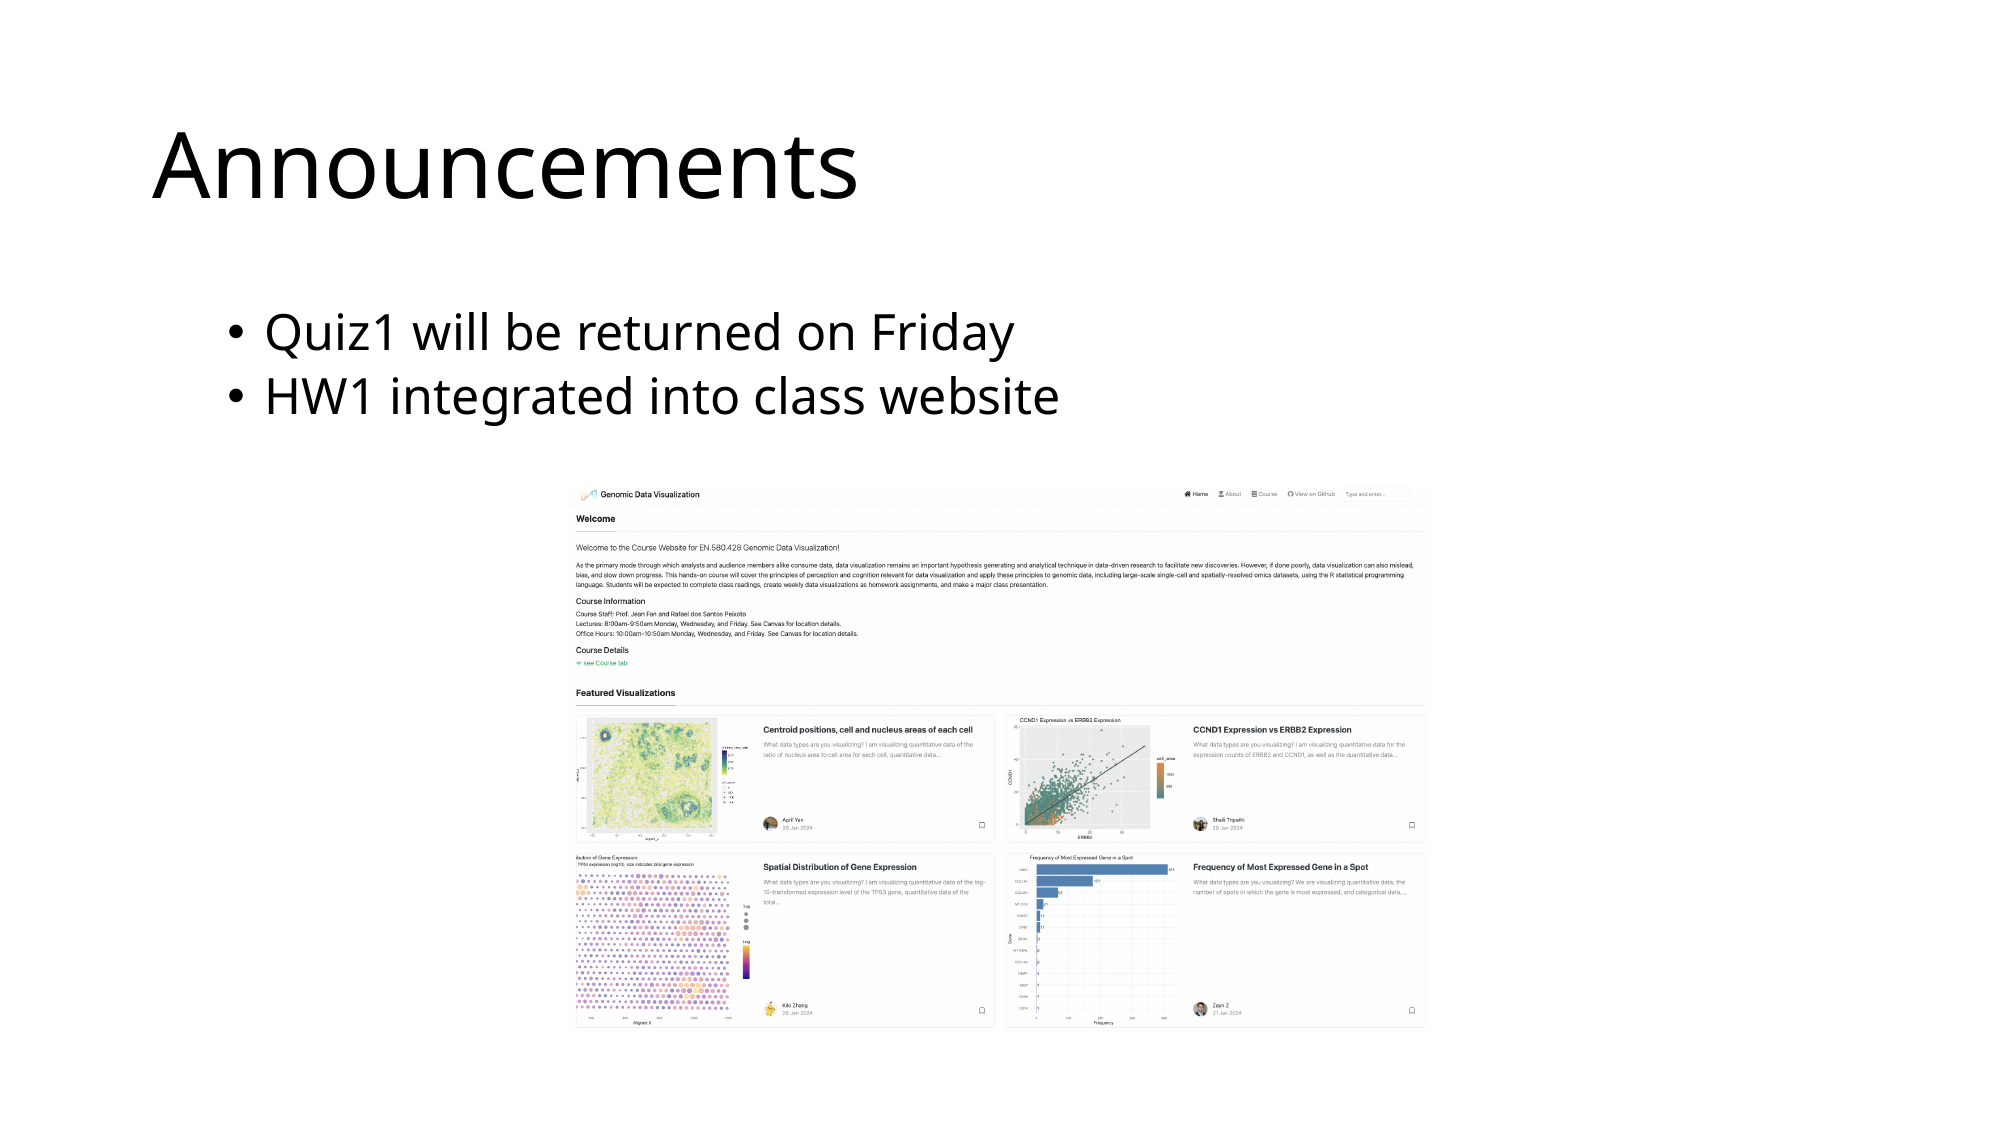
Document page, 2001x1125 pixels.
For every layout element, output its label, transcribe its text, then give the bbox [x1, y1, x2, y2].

list Quiz1 will be returned on Friday HW1 integrated into class website [137, 299, 1863, 1014]
picture [566, 484, 1433, 1036]
title Announcements [137, 59, 1863, 278]
